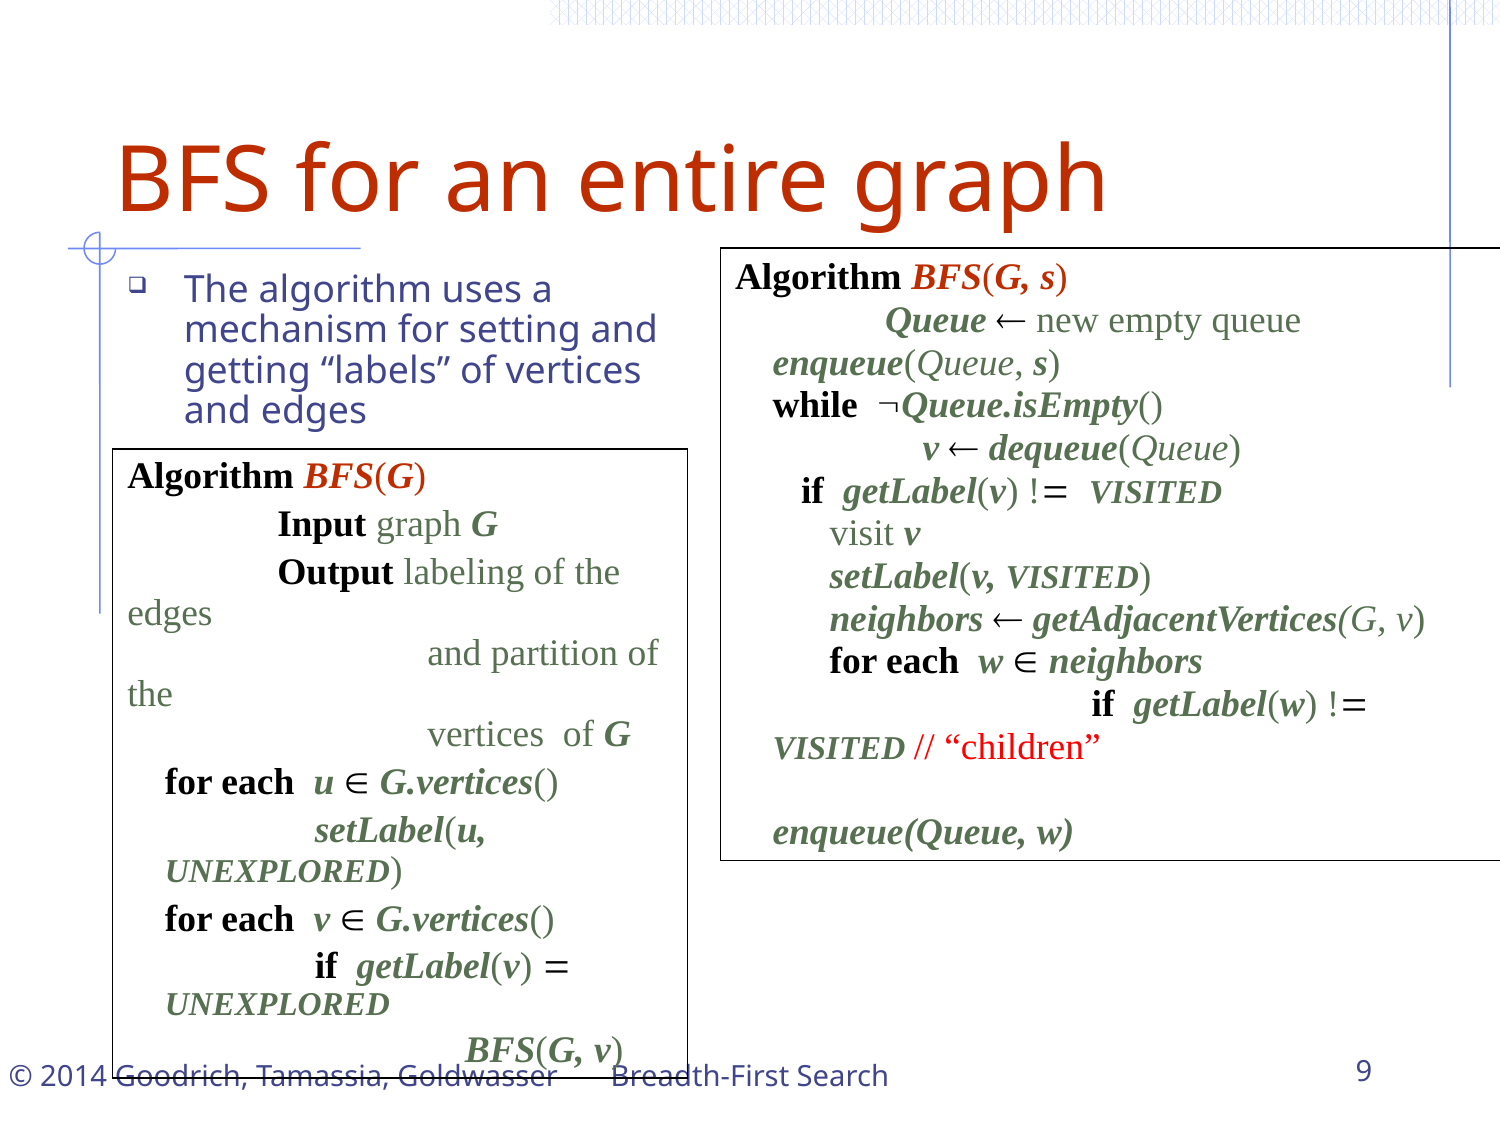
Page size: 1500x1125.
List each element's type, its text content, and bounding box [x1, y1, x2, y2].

footer Breadth-First Search [512, 1024, 988, 1101]
title BFS for an entire graph [99, 50, 1375, 238]
list The algorithm uses a mechanism for setting and getting “labels” of vertices and edges [112, 262, 675, 449]
slide_number 9 [1074, 1024, 1388, 1101]
text_box Algorithm BFS(G) Input graph G Output labeling of the edges and partition of the vertices of G for each u  G.vertices() setLabel(u, UNEXPLORED) for each v  G.vertices() if getLabel(v) = UNEXPLORED BFS(G, v) [112, 449, 688, 1079]
text_box Algorithm BFS(G, s) Queue  new empty queue enqueue(Queue, s) while Queue.isEmpty() v  dequeue(Queue) if getLabel(v) != VISITED visit v setLabel(v, VISITED) neighbors  getAdjacentVertices(G, v) for each w  neighbors if getLabel(w) != VISITED // “children” enqueue(Queue, w) [720, 248, 1500, 861]
